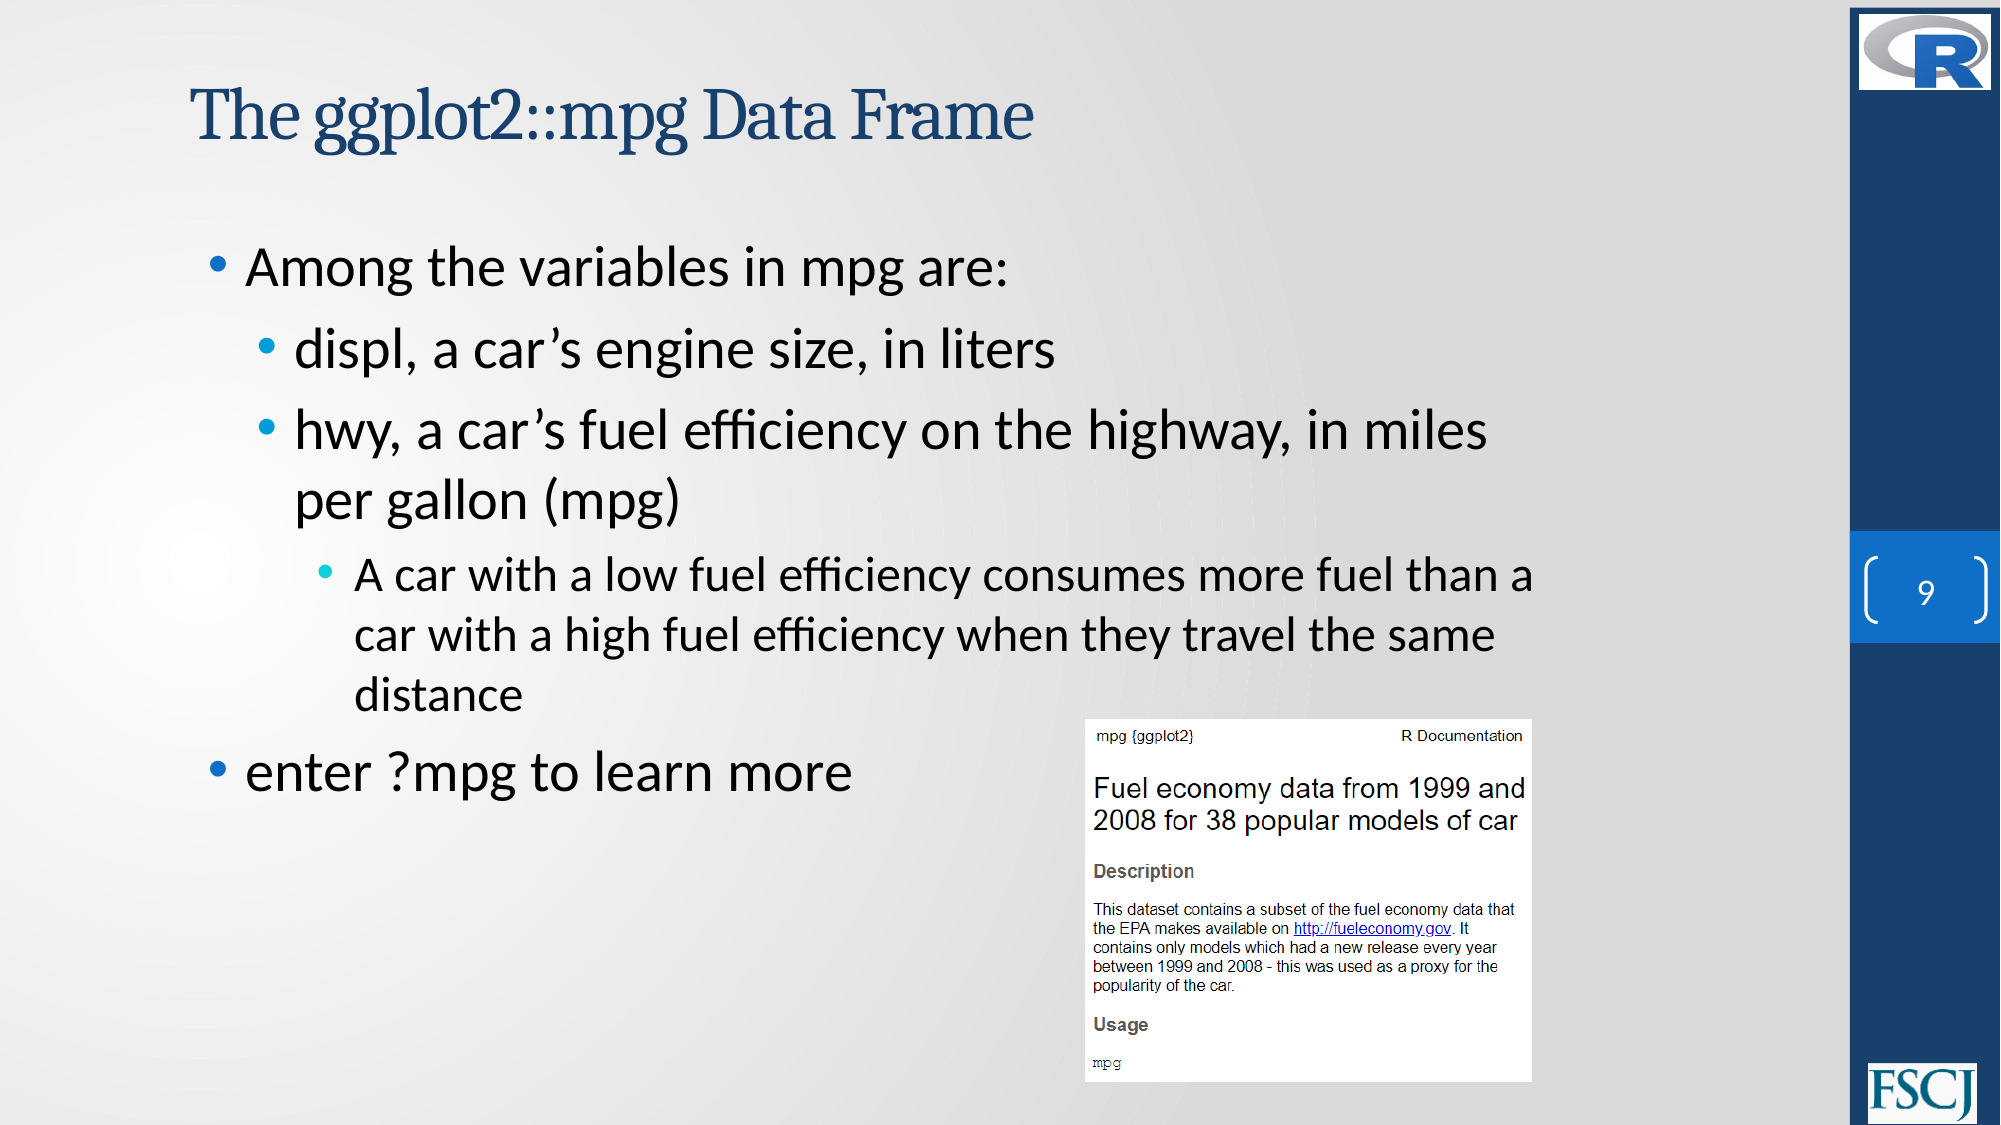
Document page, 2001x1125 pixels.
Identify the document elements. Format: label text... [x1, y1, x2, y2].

slide_number 9 [1864, 555, 1988, 624]
list Among the variables in mpg are: displ, a car’s engine size, in liters hwy, a car’s fuel efficiency on the highway, in miles per gallon (mpg) A car with a low fuel efficiency consumes more fuel than a car with a high fuel efficiency when they travel the same distance enter ?mpg to learn more [174, 220, 1570, 1038]
picture [1085, 718, 1533, 1082]
picture [1859, 14, 1991, 90]
picture [1868, 1063, 1977, 1124]
title The ggplot2::mpg Data Frame [174, 41, 1538, 178]
